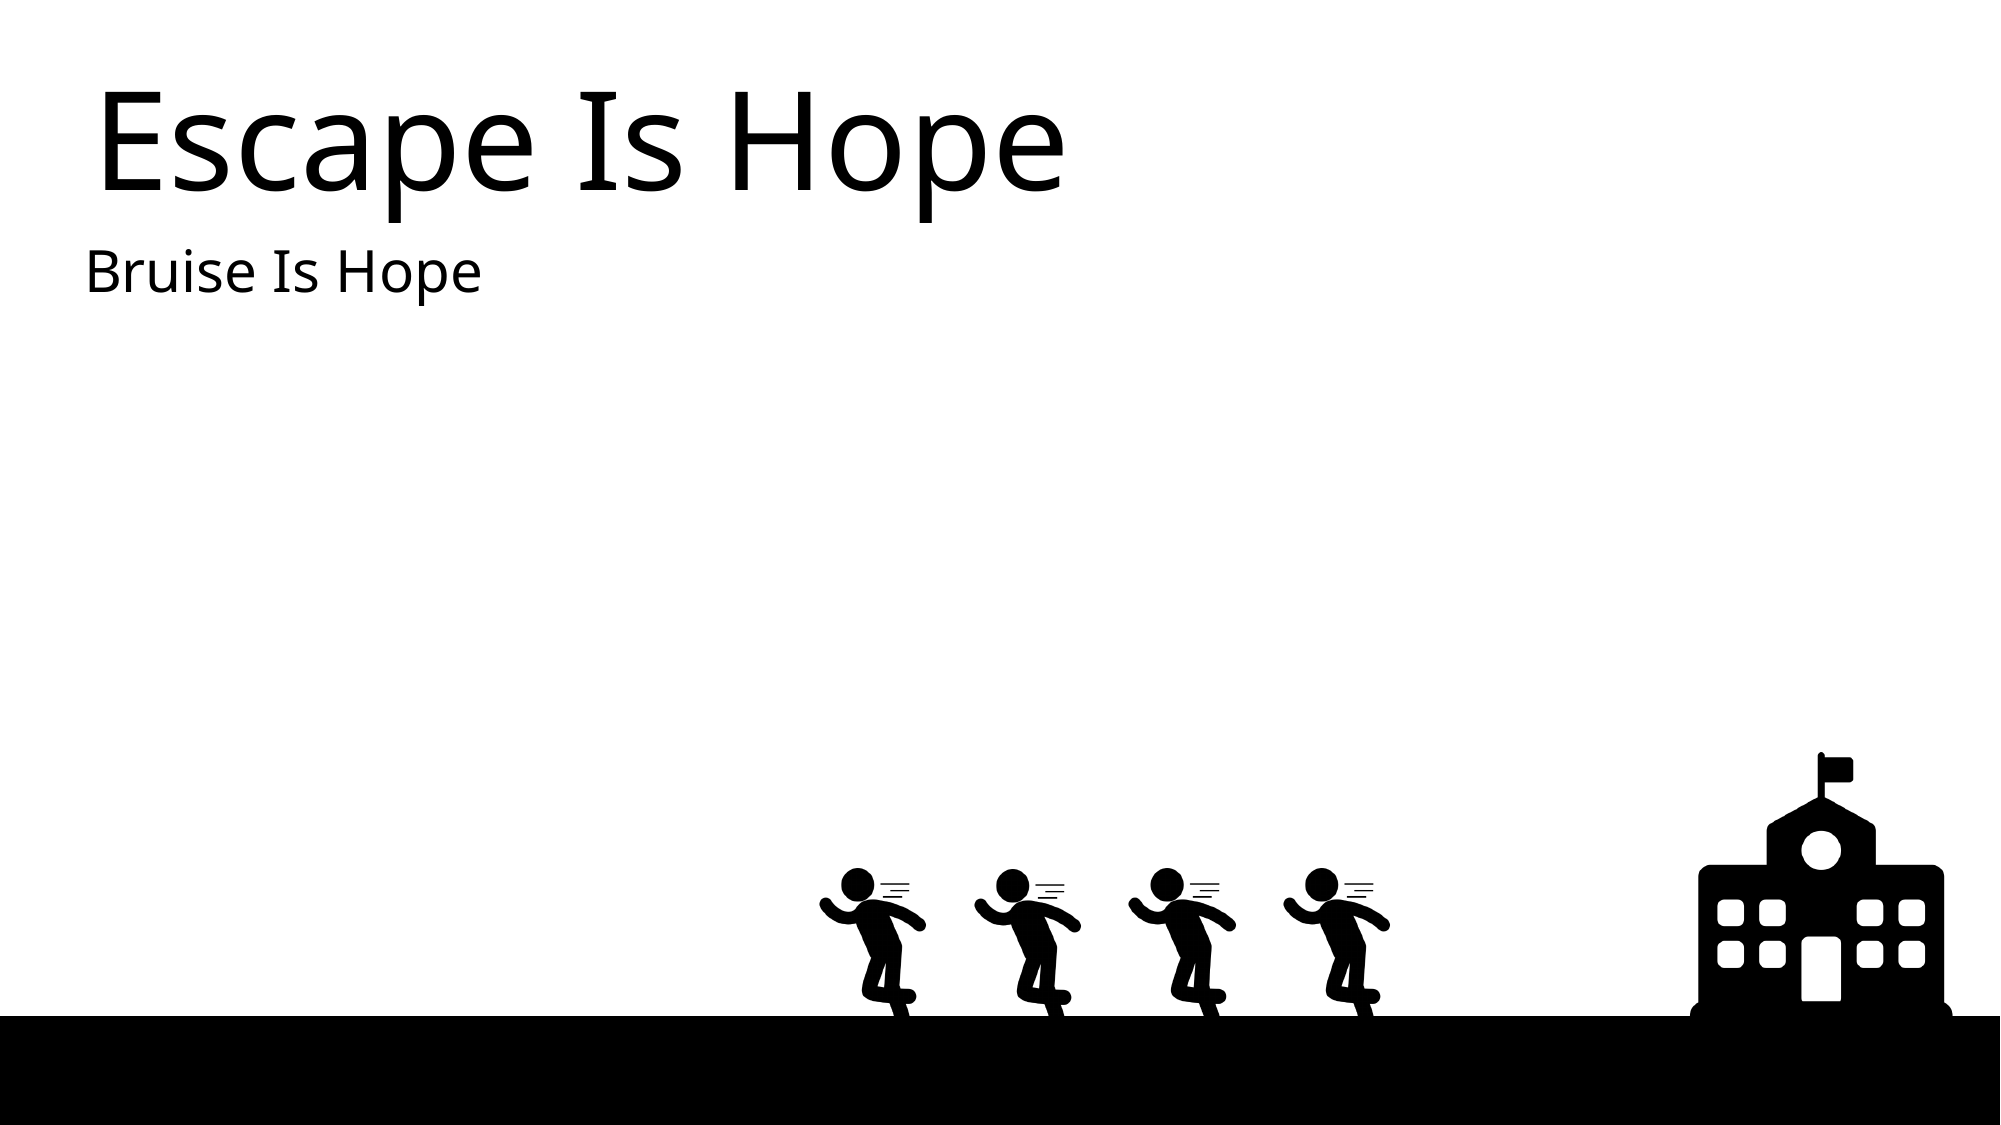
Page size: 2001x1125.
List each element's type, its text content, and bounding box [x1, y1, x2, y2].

text_box Escape Is Hope [77, 45, 1086, 225]
text_box Bruise Is Hope [69, 227, 582, 312]
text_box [795, 868, 1414, 1025]
picture [1682, 752, 1960, 1030]
text_box [0, 1016, 2000, 1125]
